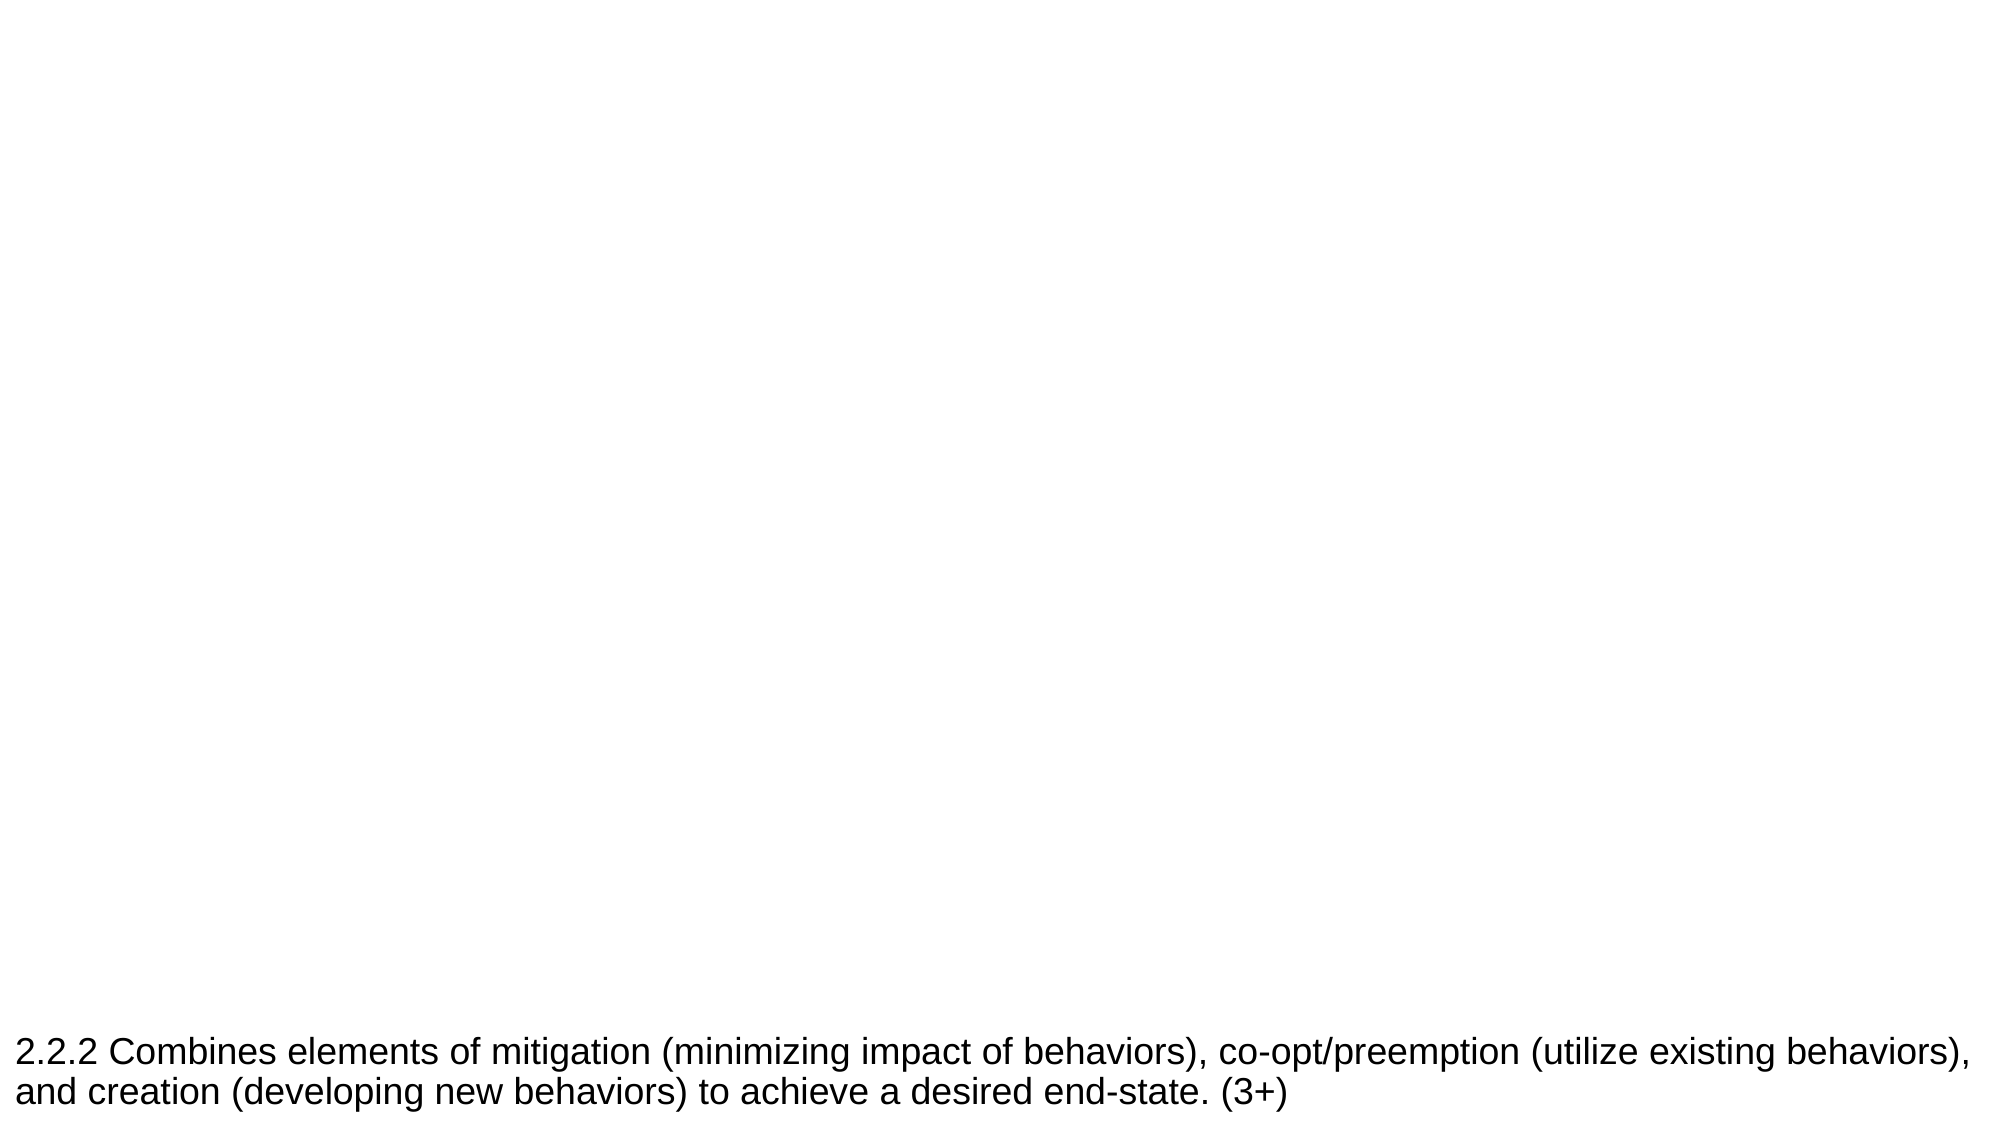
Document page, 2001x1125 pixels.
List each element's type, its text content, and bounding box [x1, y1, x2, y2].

text_box 2.2.2 Combines elements of mitigation (minimizing impact of behaviors), co-opt/preemption (utilize existing behaviors), and creation (developing new behaviors) to achieve a desired end-state. (3+) [0, 1016, 2000, 1125]
